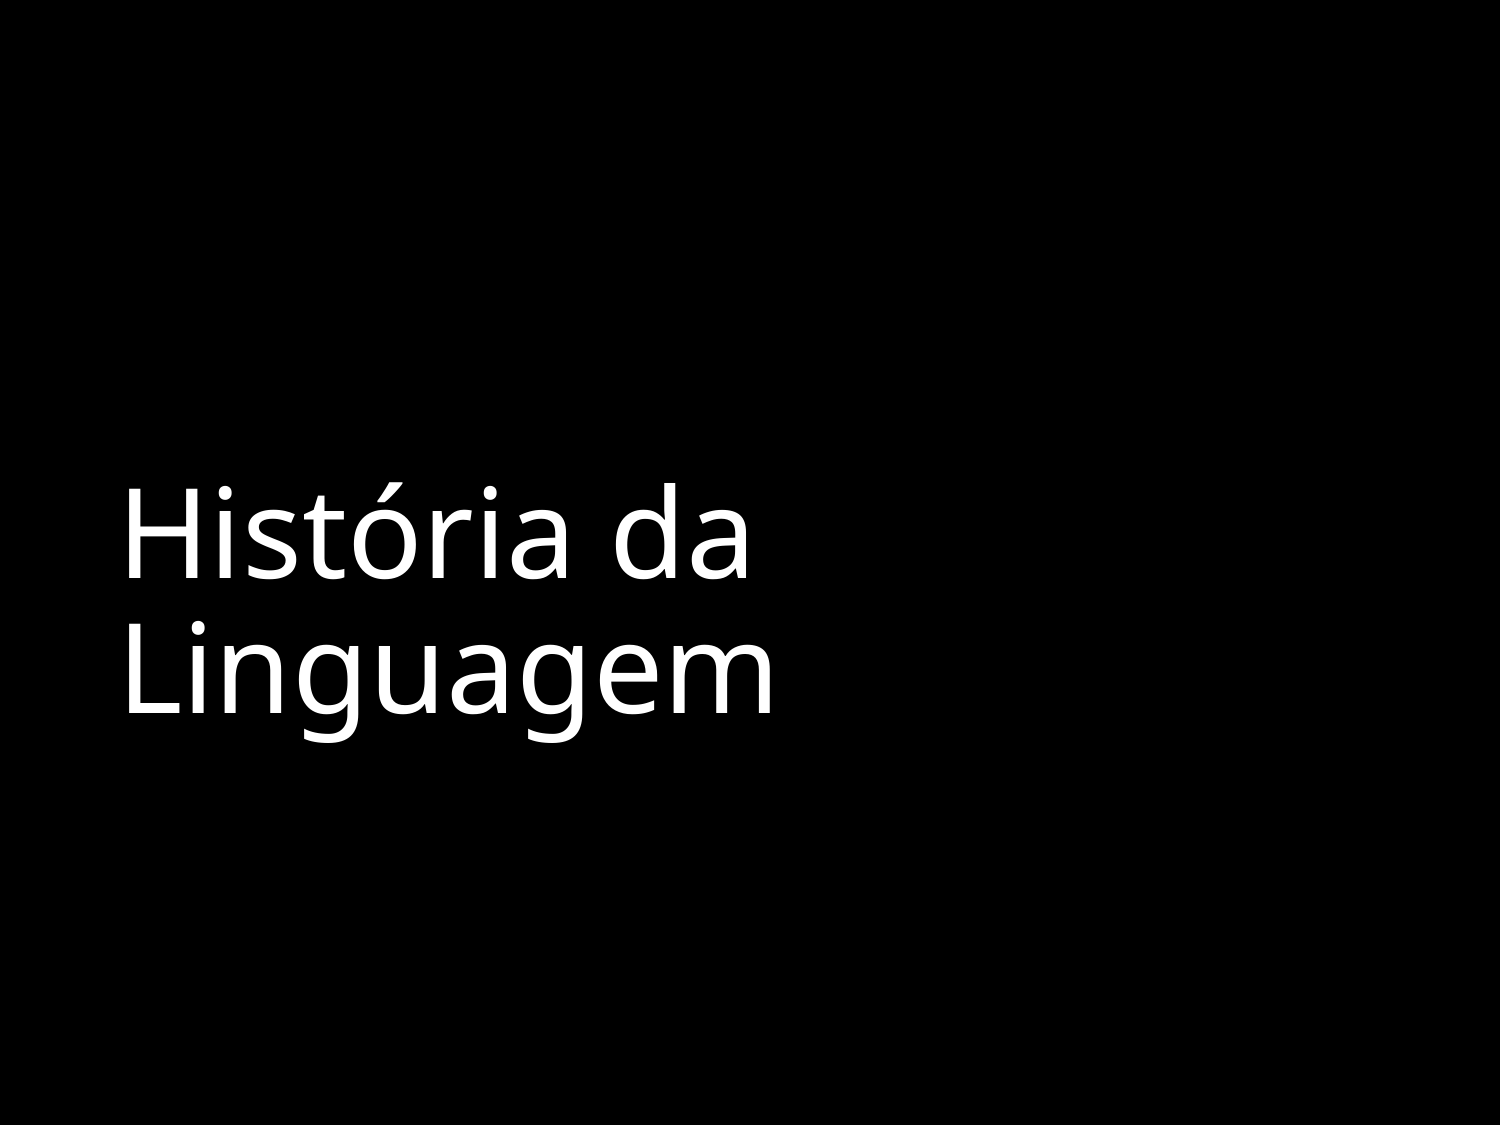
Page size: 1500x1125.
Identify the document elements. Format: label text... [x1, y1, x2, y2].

title História da Linguagem [102, 280, 1397, 749]
